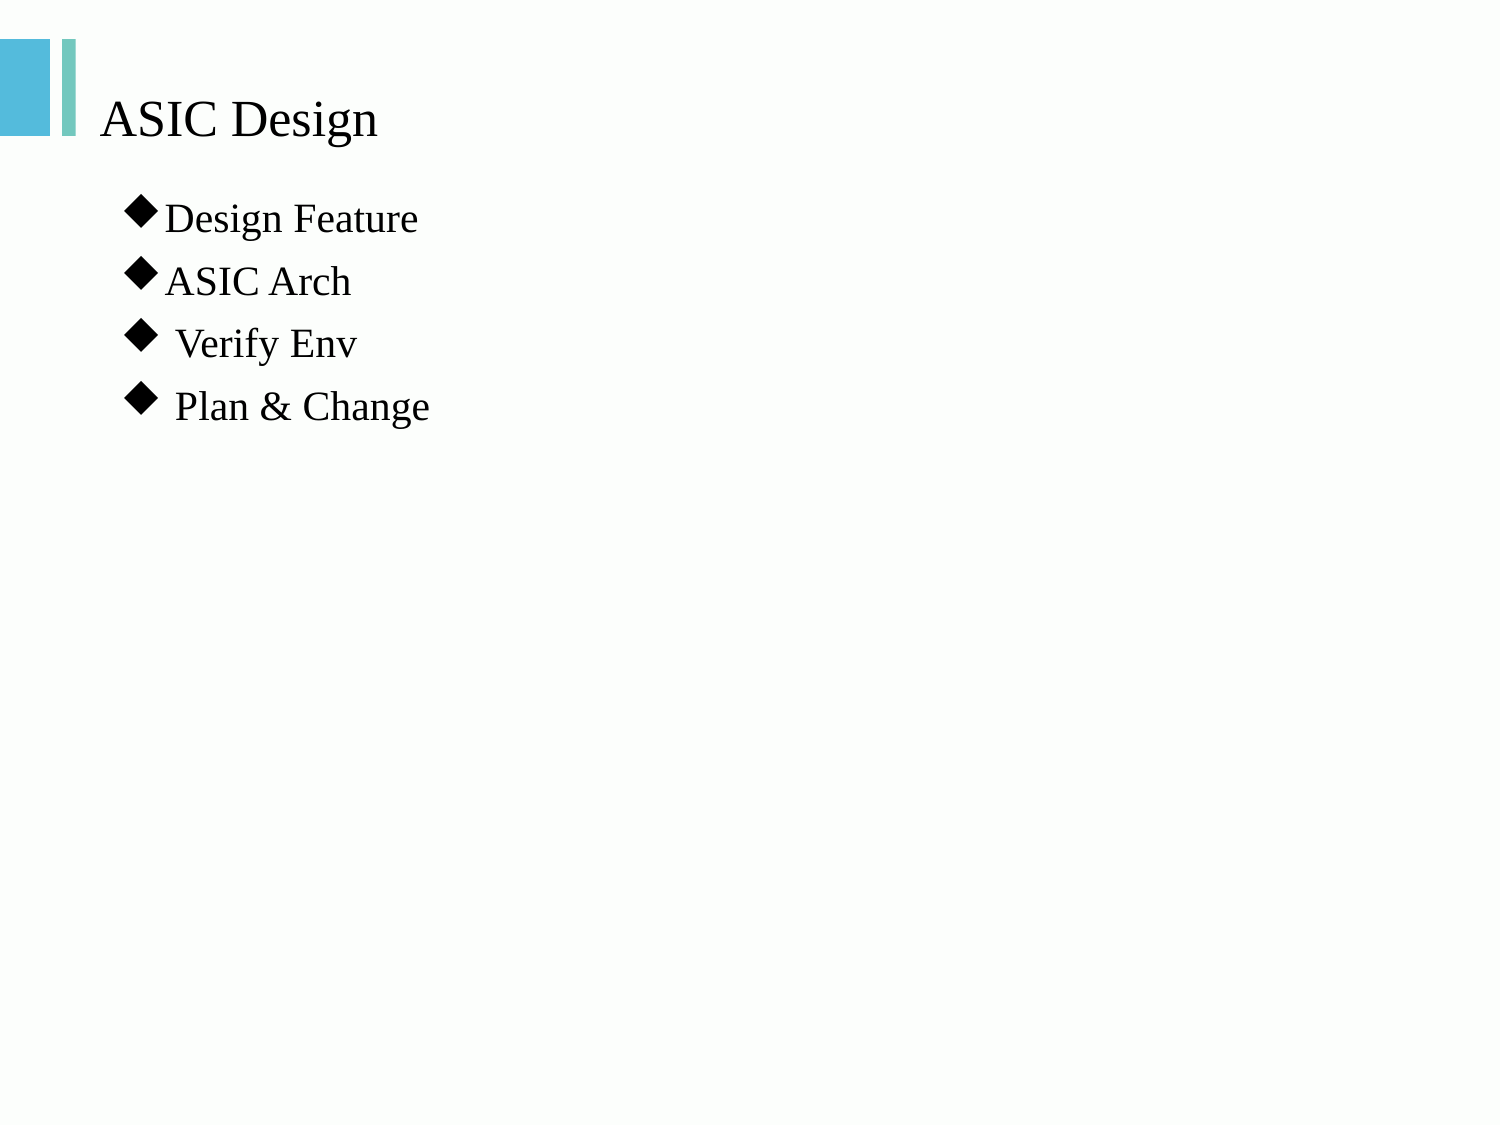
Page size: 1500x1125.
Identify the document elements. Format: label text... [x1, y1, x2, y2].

title ASIC Design [88, 46, 1425, 185]
list Design Feature ASIC Arch Verify Env Plan & Change [108, 172, 857, 457]
